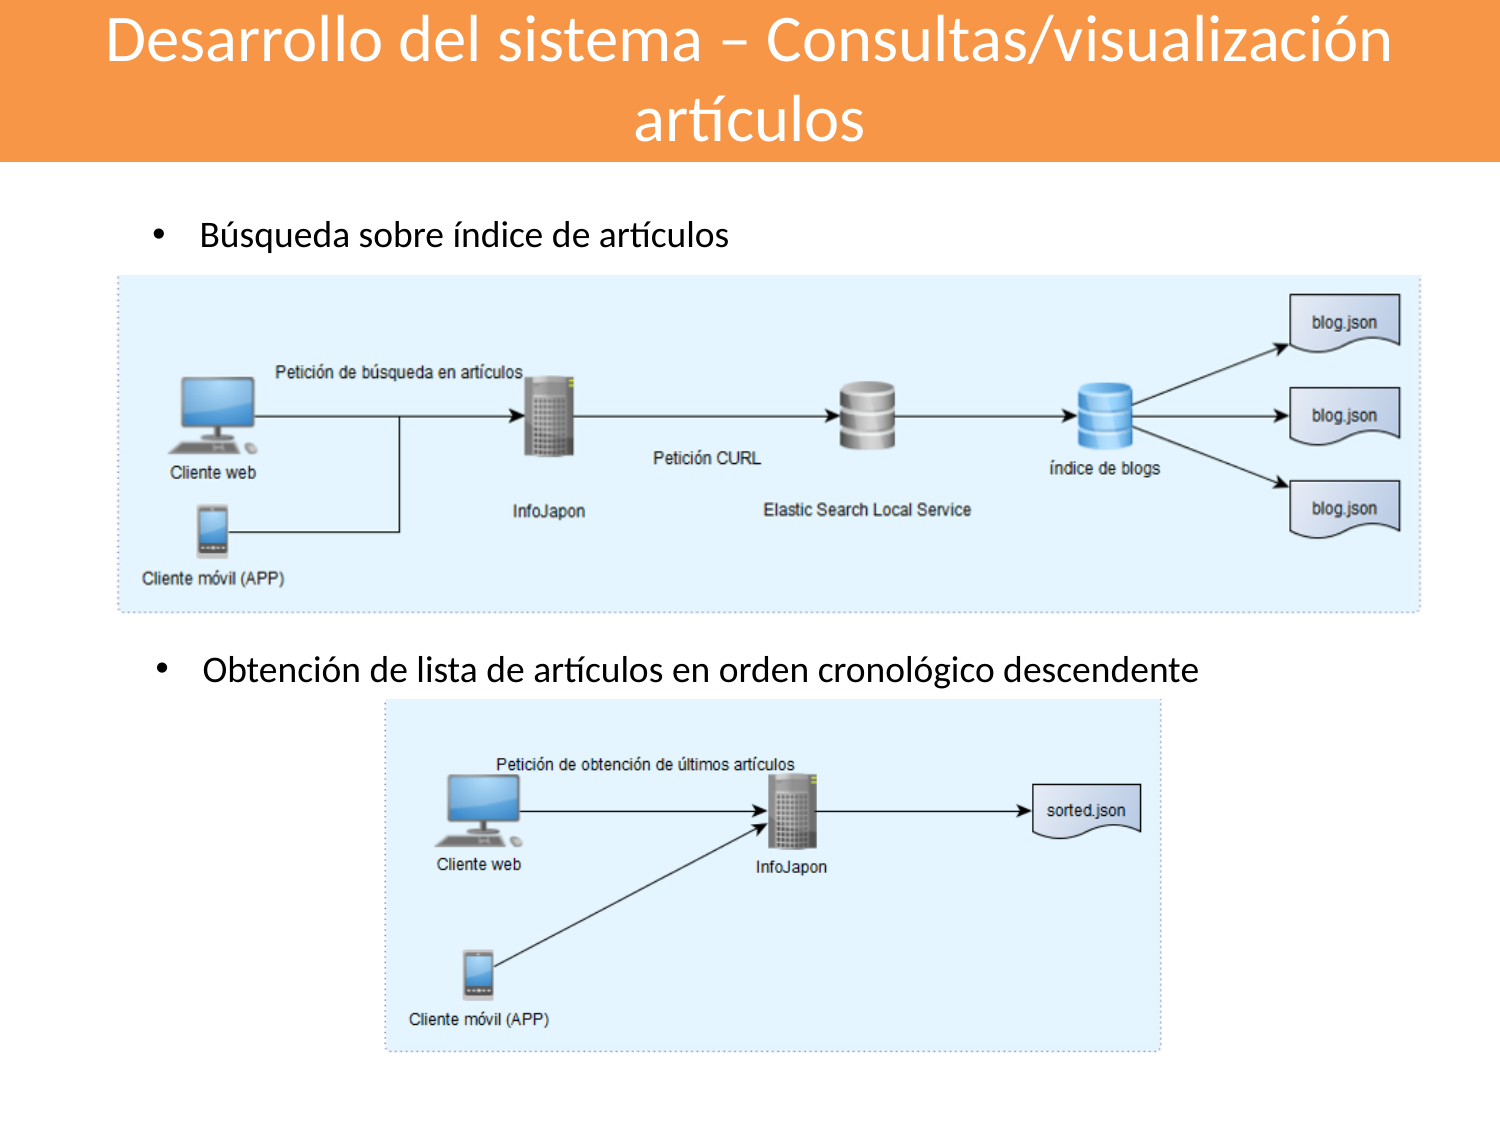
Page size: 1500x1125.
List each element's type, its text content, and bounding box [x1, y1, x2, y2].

picture [115, 275, 1426, 619]
text_box Obtención de lista de artículos en orden cronológico descendente [140, 637, 1216, 698]
text_box Búsqueda sobre índice de artículos [137, 203, 745, 263]
text_box Desarrollo del sistema – Consultas/visualización artículos [0, 0, 1500, 162]
picture [377, 699, 1167, 1060]
